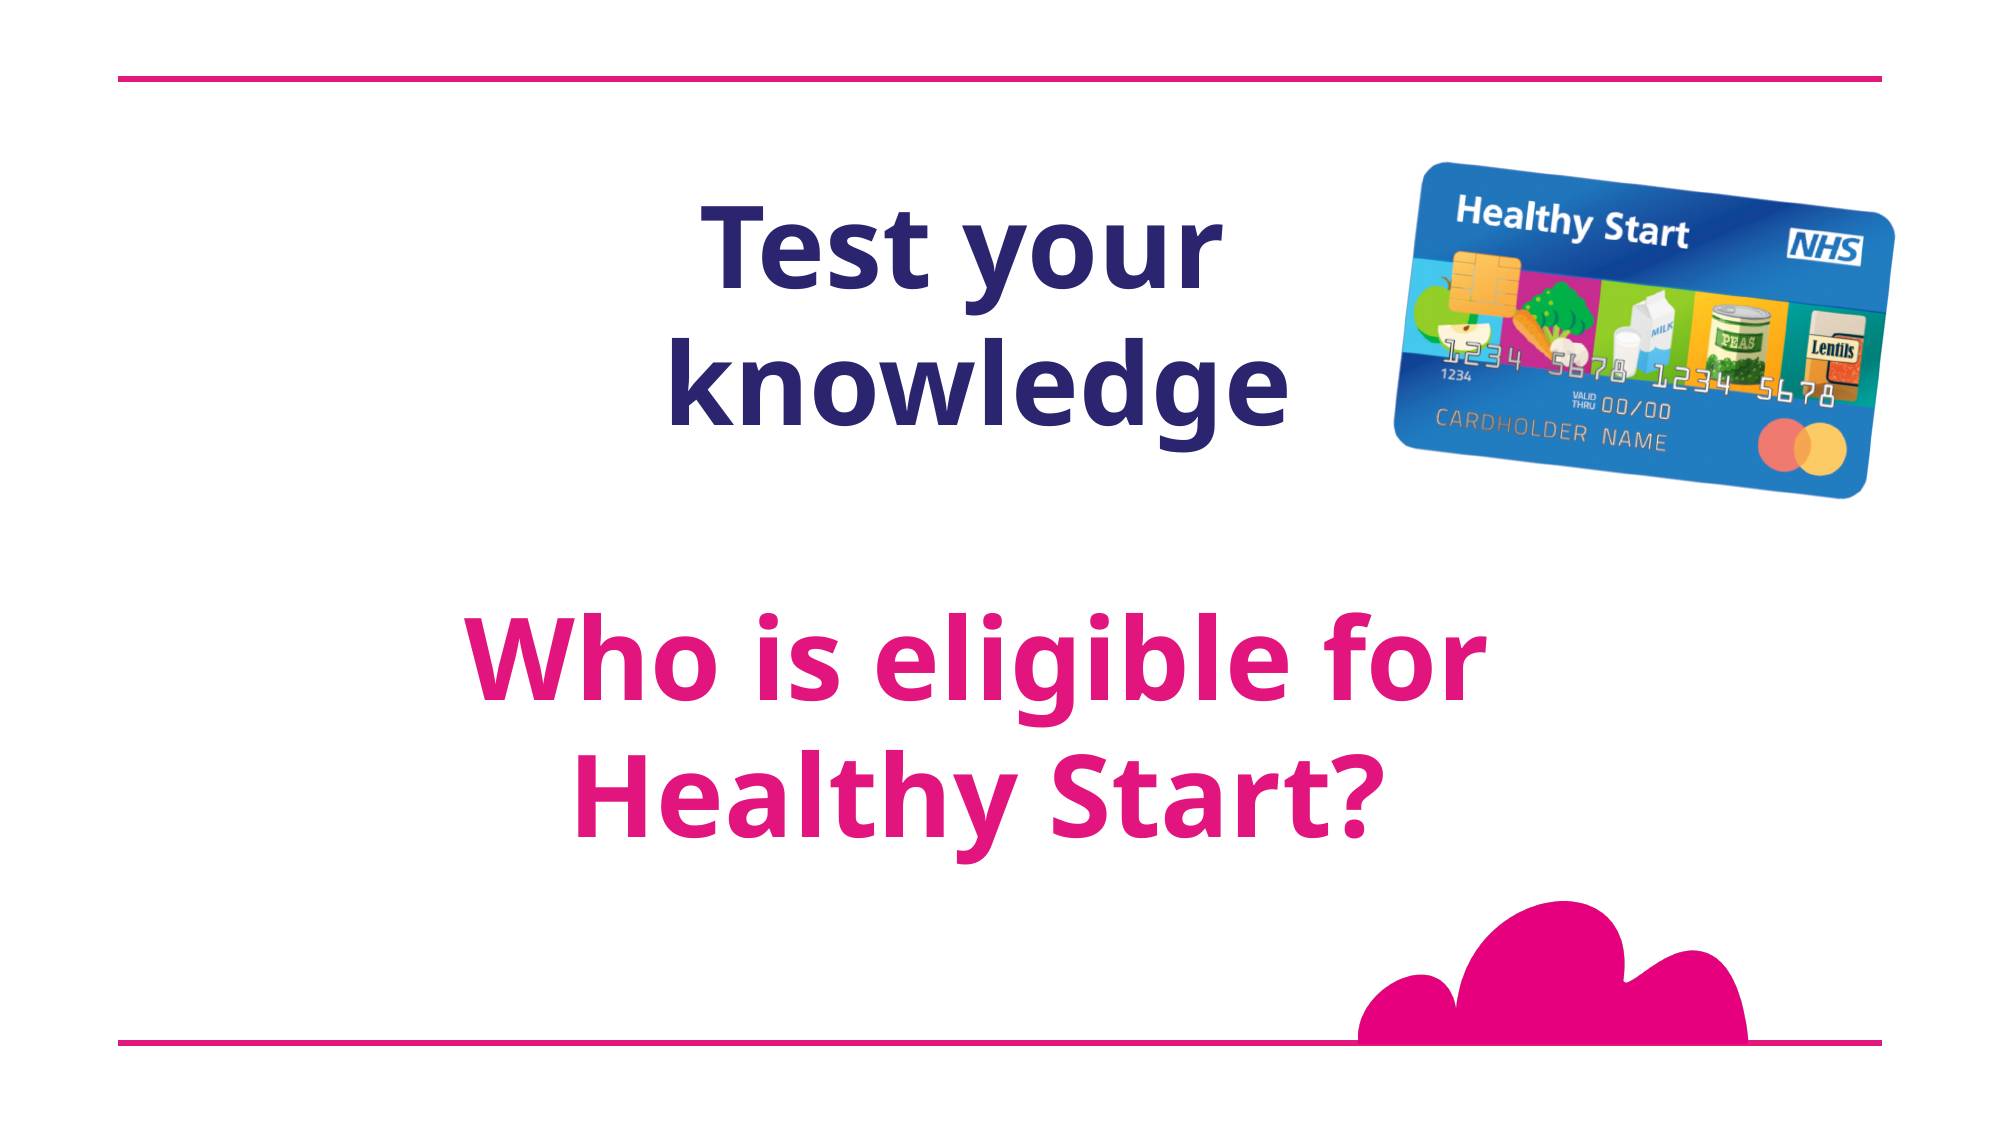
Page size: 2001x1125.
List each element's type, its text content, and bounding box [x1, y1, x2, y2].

picture [1359, 119, 1916, 520]
picture [1358, 901, 1751, 1044]
text_box Test your knowledge Who is eligible for Healthy Start? [416, 166, 1539, 869]
